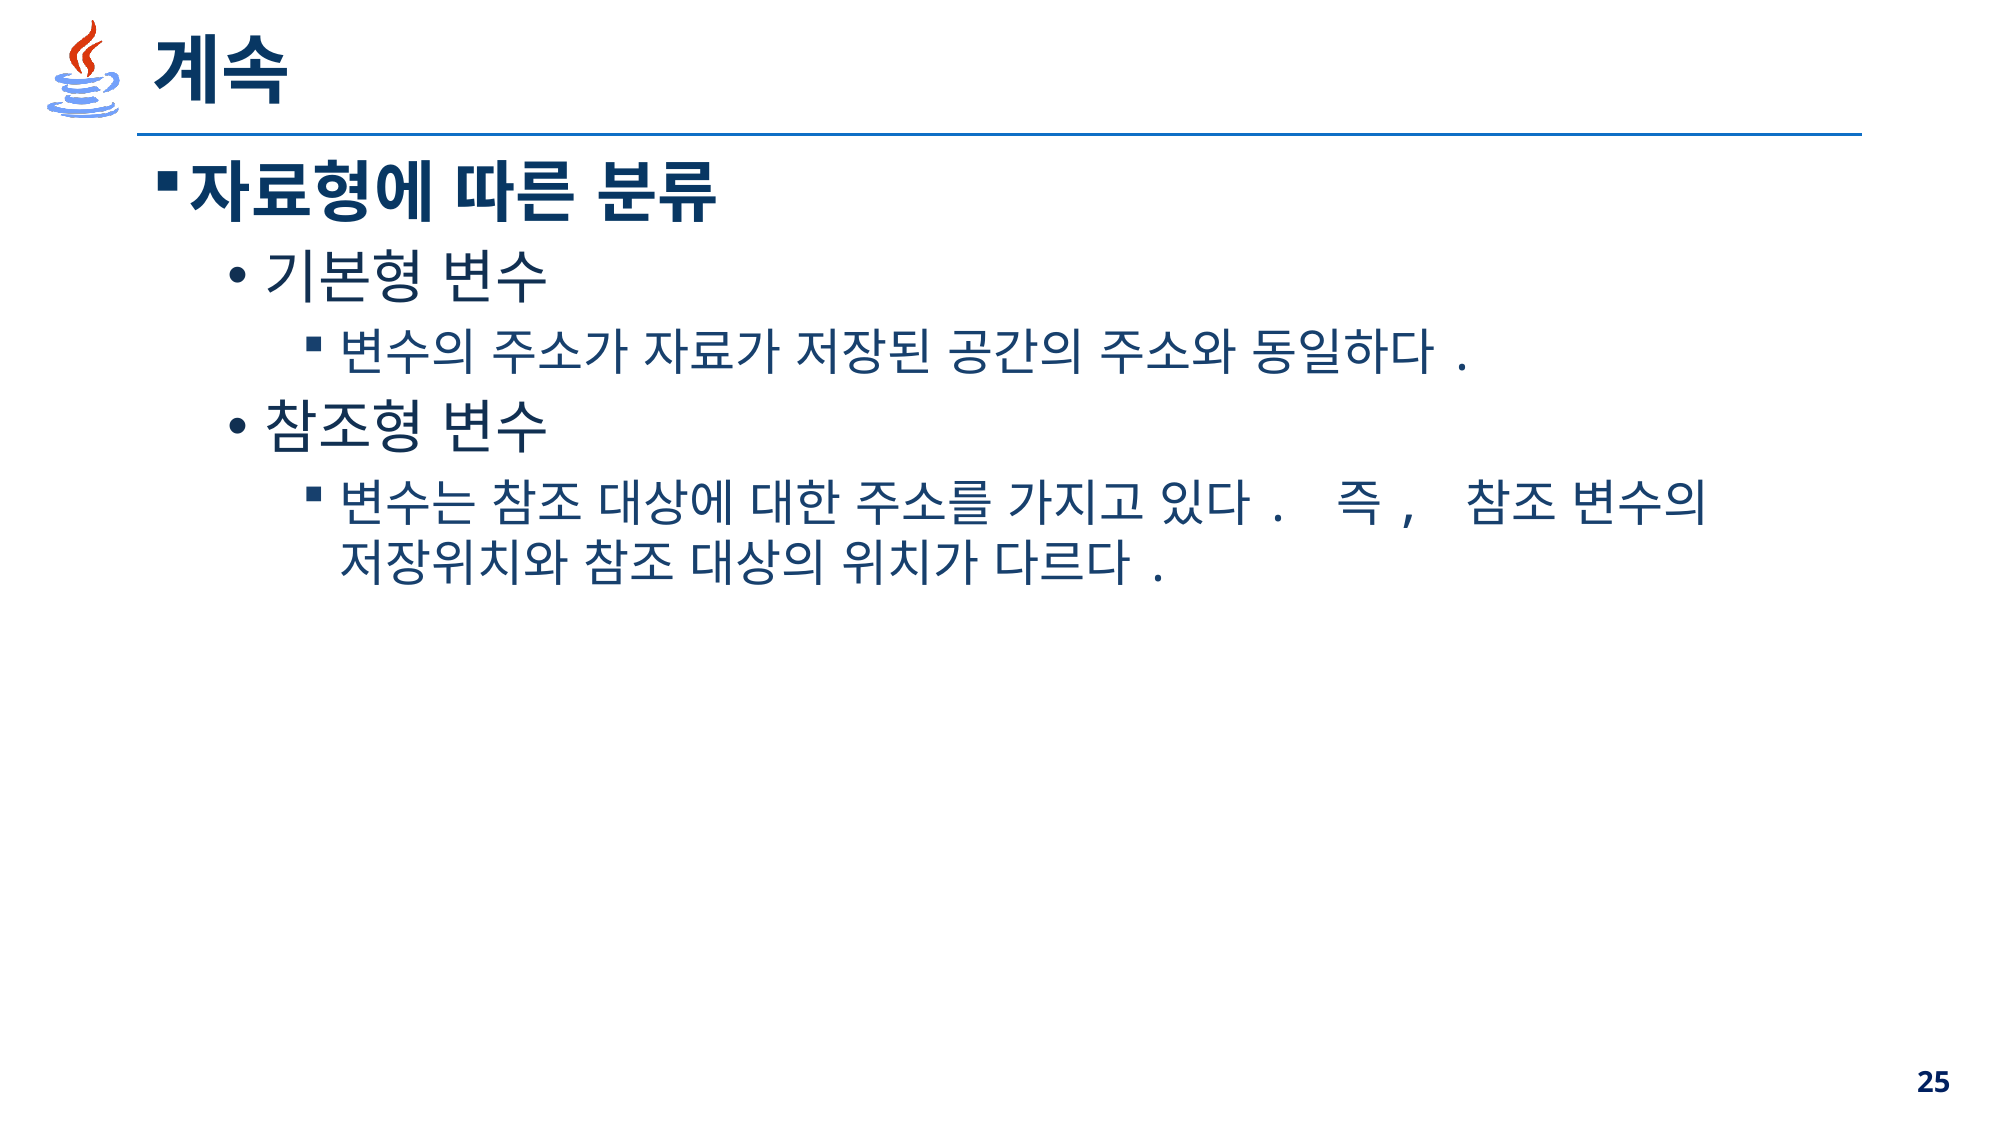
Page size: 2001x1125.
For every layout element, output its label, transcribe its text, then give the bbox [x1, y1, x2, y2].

list 자료형에 따른 분류 기본형 변수 변수의 주소가 자료가 저장된 공간의 주소와 동일하다. 참조형 변수 변수는 참조 대상에 대한 주소를 가지고 있다. 즉, 참조 변수의 저장위치와 참조 대상의 위치가 다르다. [137, 142, 1863, 1038]
title 계속 [137, 21, 1863, 126]
picture [34, 20, 132, 118]
slide_number 25 [1862, 1053, 1966, 1114]
